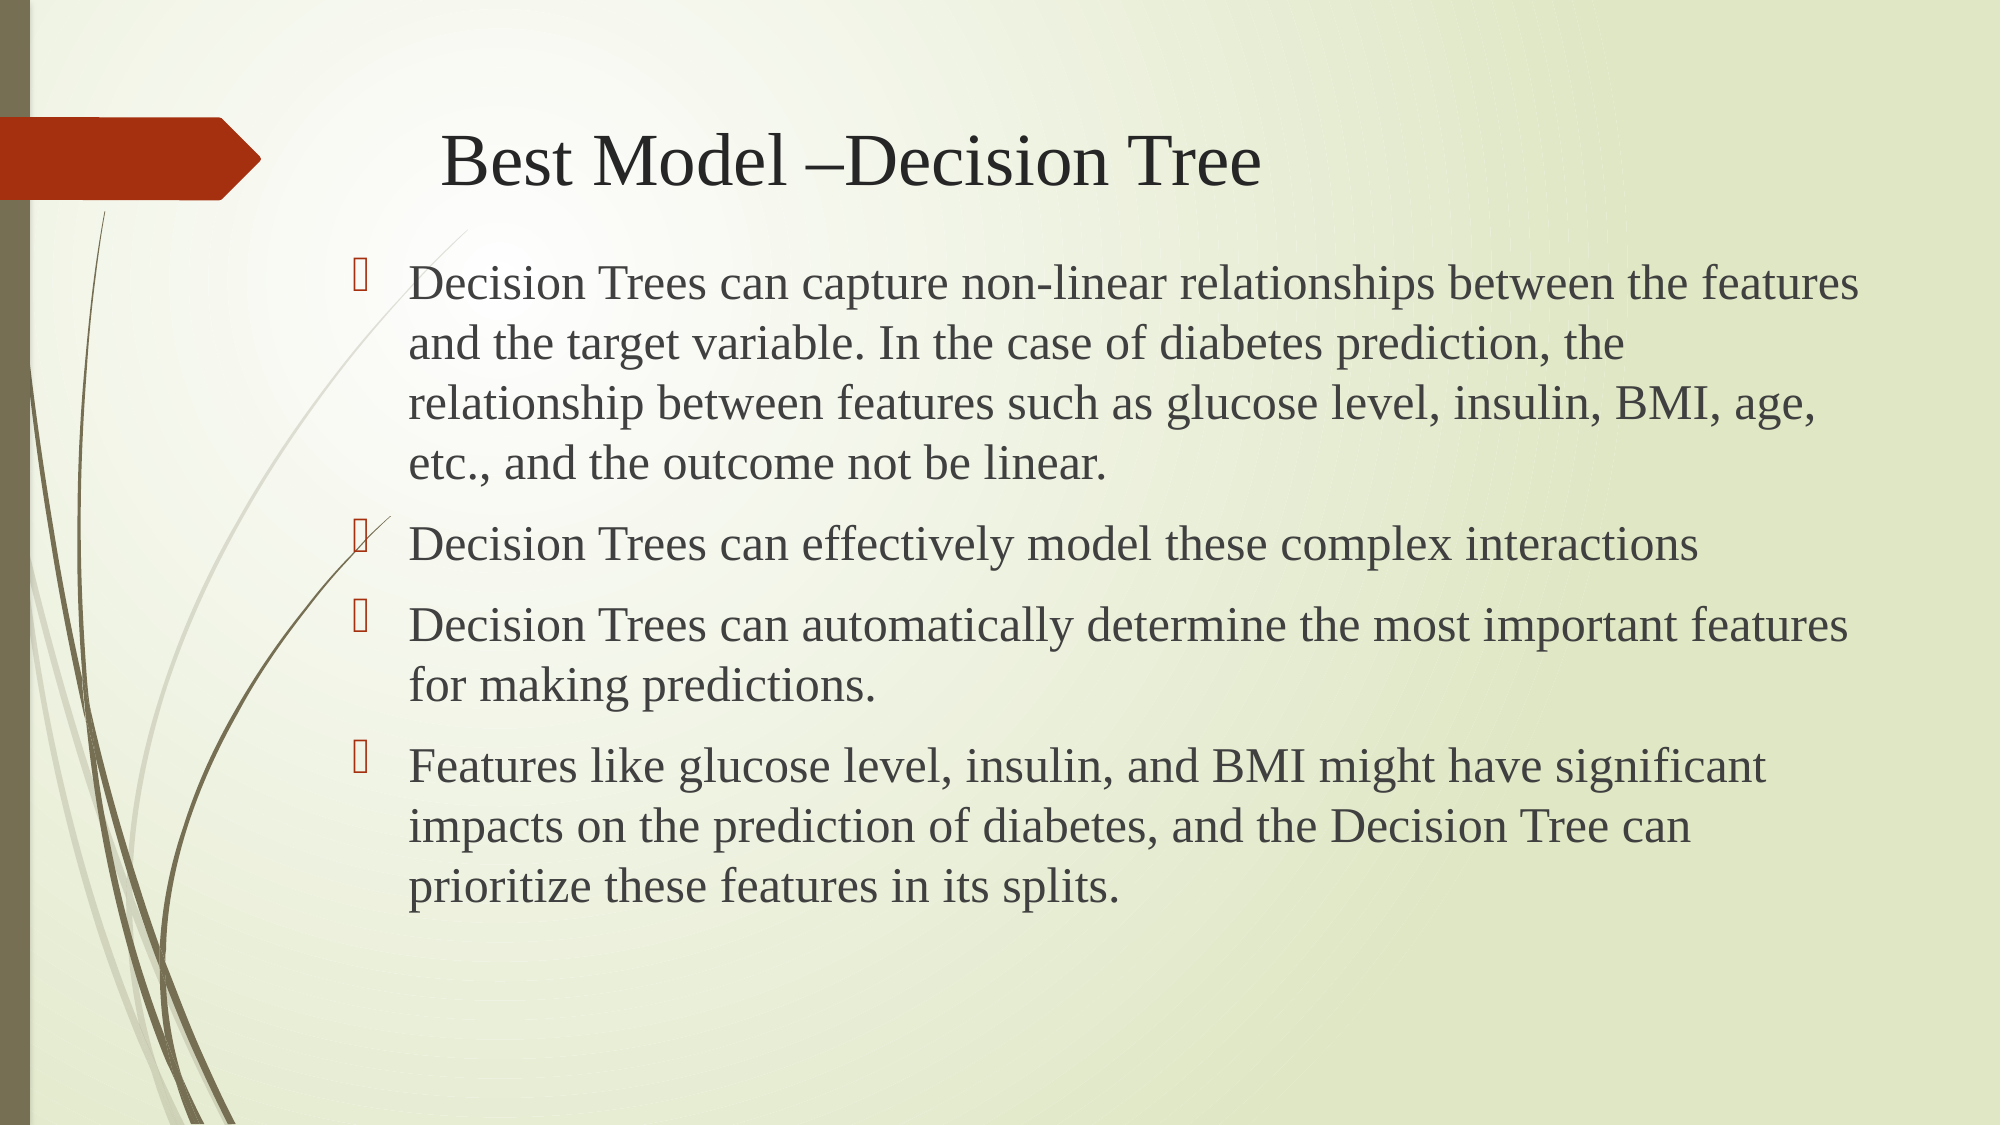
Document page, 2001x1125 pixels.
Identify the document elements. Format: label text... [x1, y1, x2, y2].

title Best Model –Decision Tree [425, 102, 1888, 241]
list Decision Trees can capture non-linear relationships between the features and the target variable. In the case of diabetes prediction, the relationship between features such as glucose level, insulin, BMI, age, etc., and the outcome not be linear. Decision Trees can effectively model these complex interactions Decision Trees can automatically determine the most important features for making predictions. Features like glucose level, insulin, and BMI might have significant impacts on the prediction of diabetes, and the Decision Tree can prioritize these features in its splits. [337, 241, 1888, 970]
